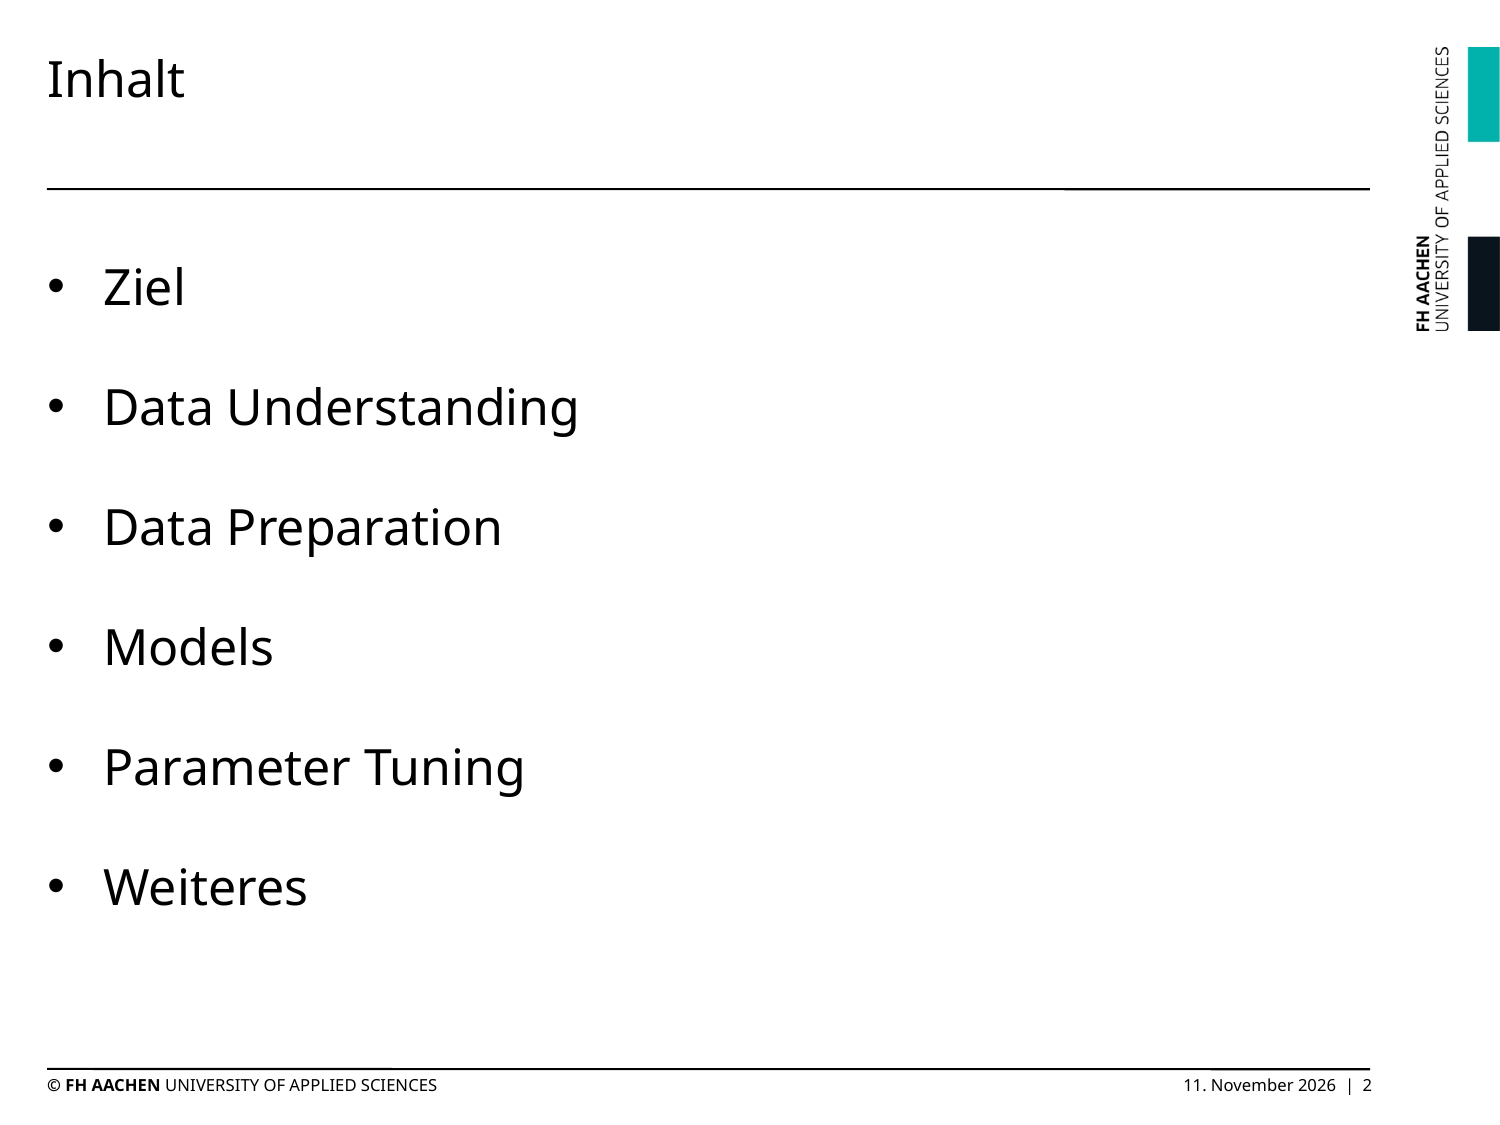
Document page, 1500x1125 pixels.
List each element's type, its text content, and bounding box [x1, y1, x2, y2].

list Ziel Data Understanding Data Preparation Models Parameter Tuning Weiteres [47, 255, 1371, 1042]
title Inhalt [47, 47, 1371, 166]
picture [1404, 47, 1500, 331]
